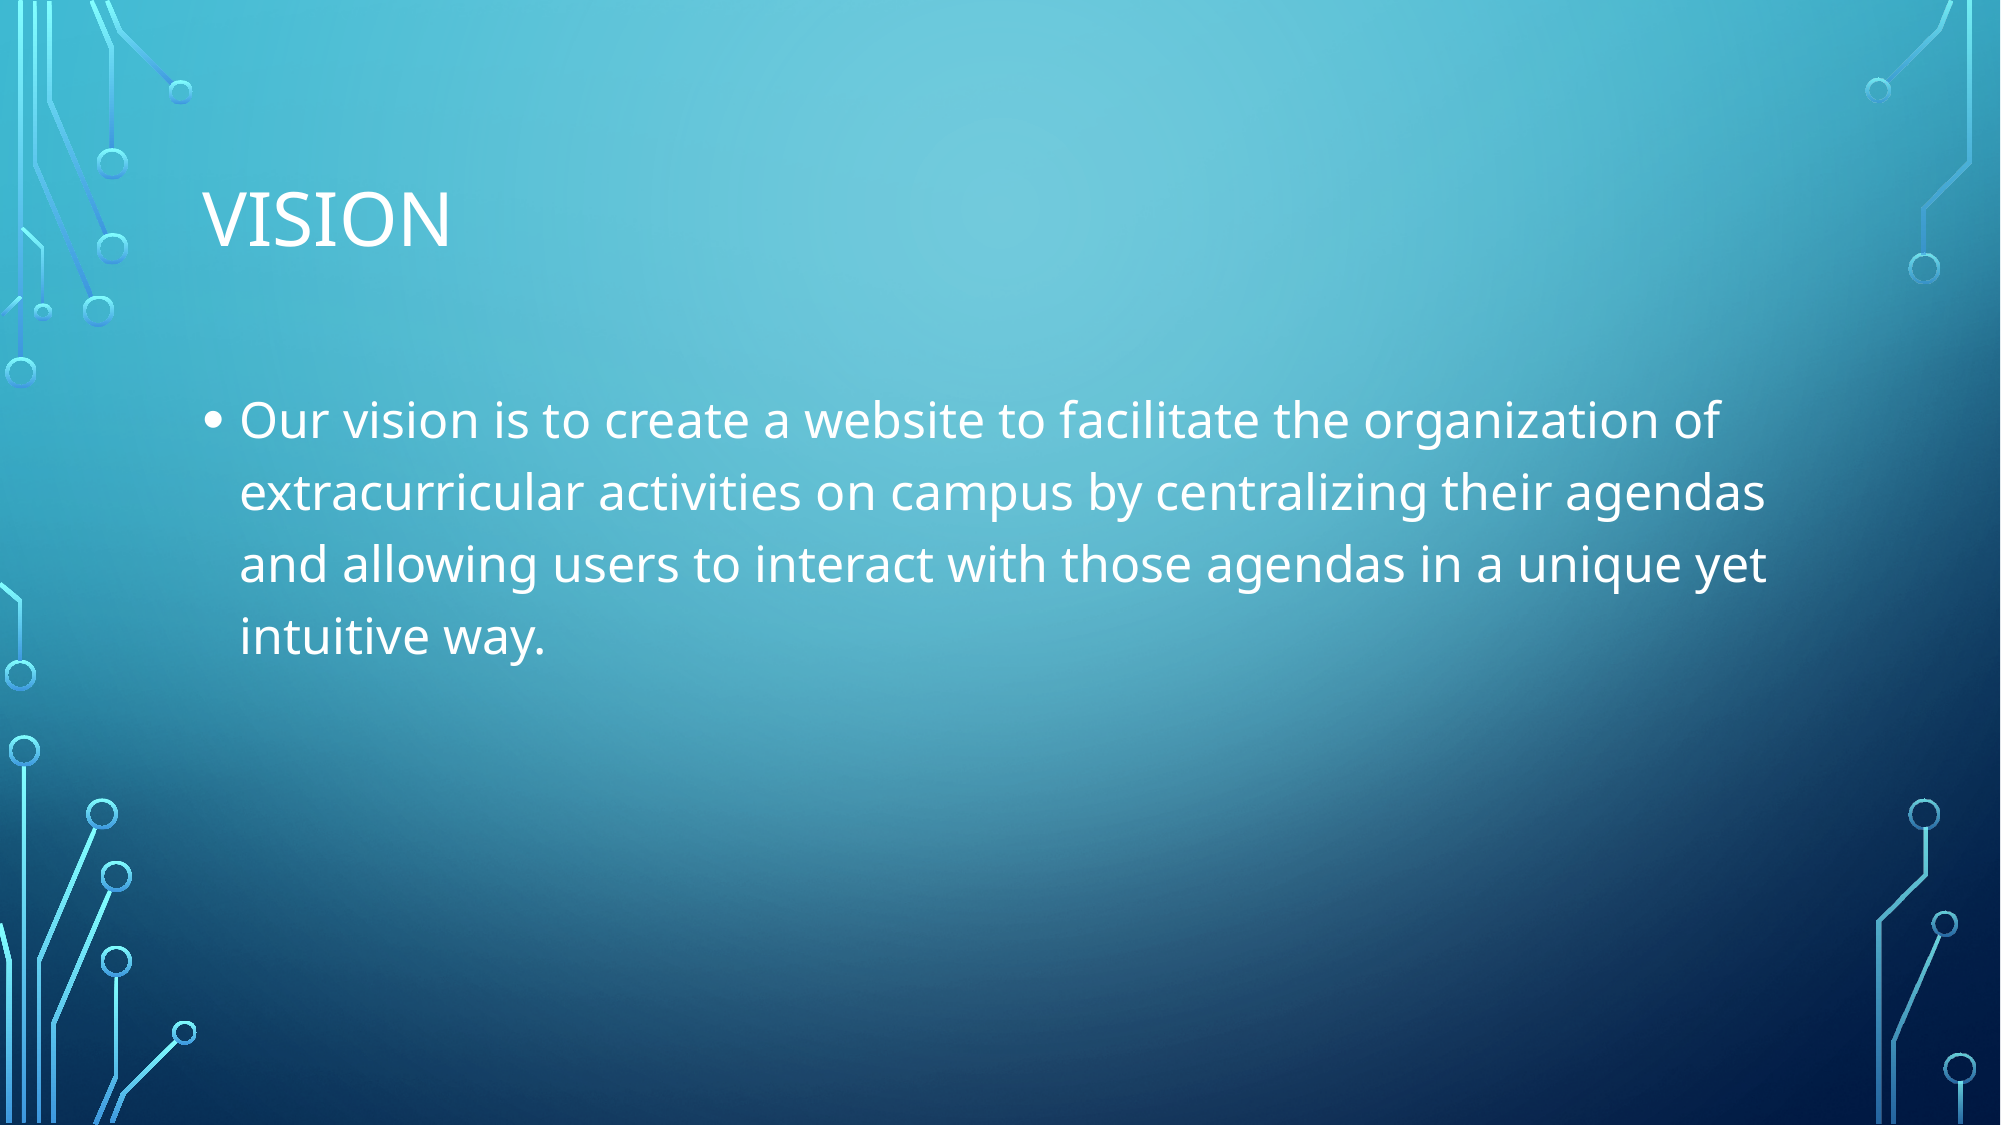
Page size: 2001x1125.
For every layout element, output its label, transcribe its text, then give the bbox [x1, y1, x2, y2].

title Vision [187, 101, 1813, 344]
list Our vision is to create a website to facilitate the organization of extracurricular activities on campus by centralizing their agendas and allowing users to interact with those agendas in a unique yet intuitive way. [187, 369, 1813, 950]
